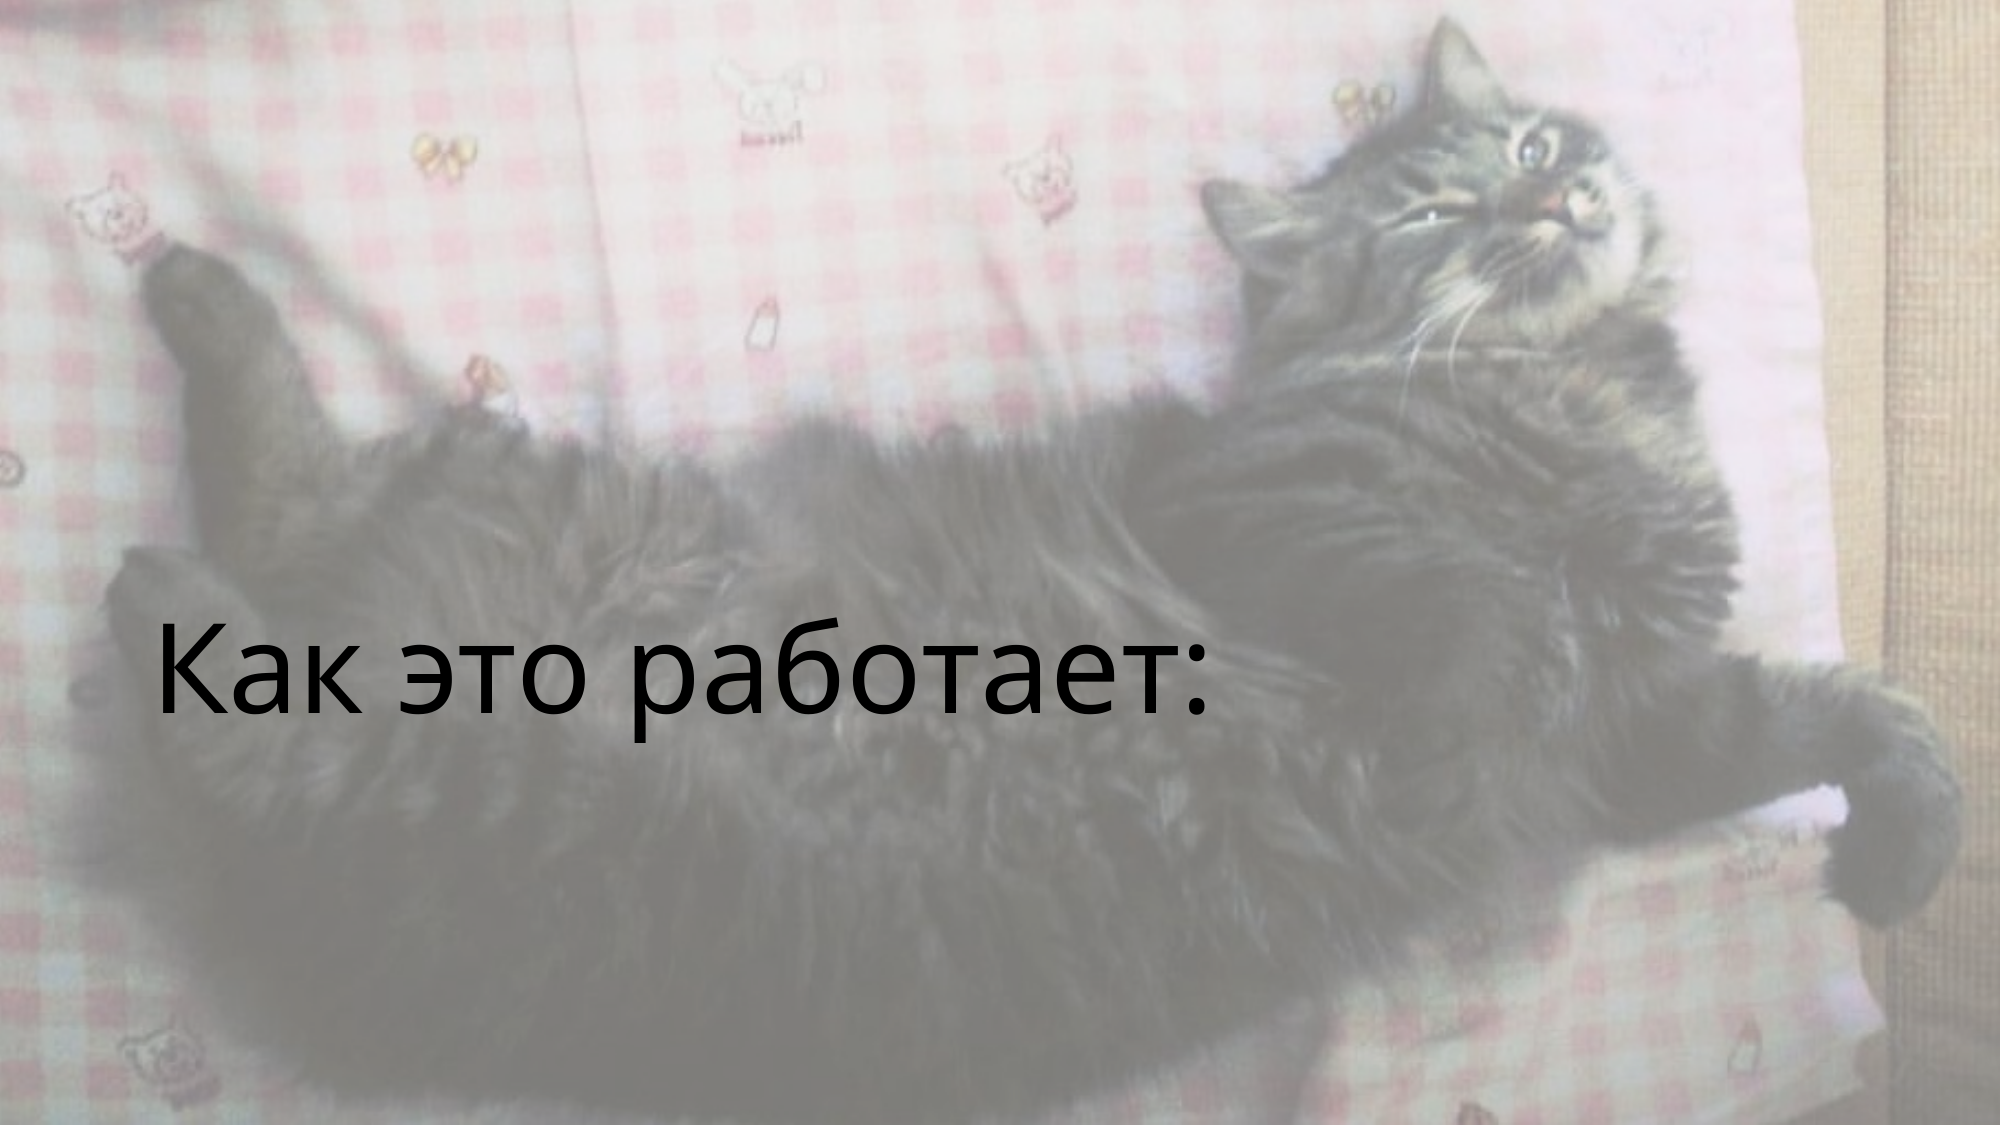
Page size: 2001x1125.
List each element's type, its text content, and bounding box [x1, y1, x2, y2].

title Как это работает: [136, 280, 1862, 749]
